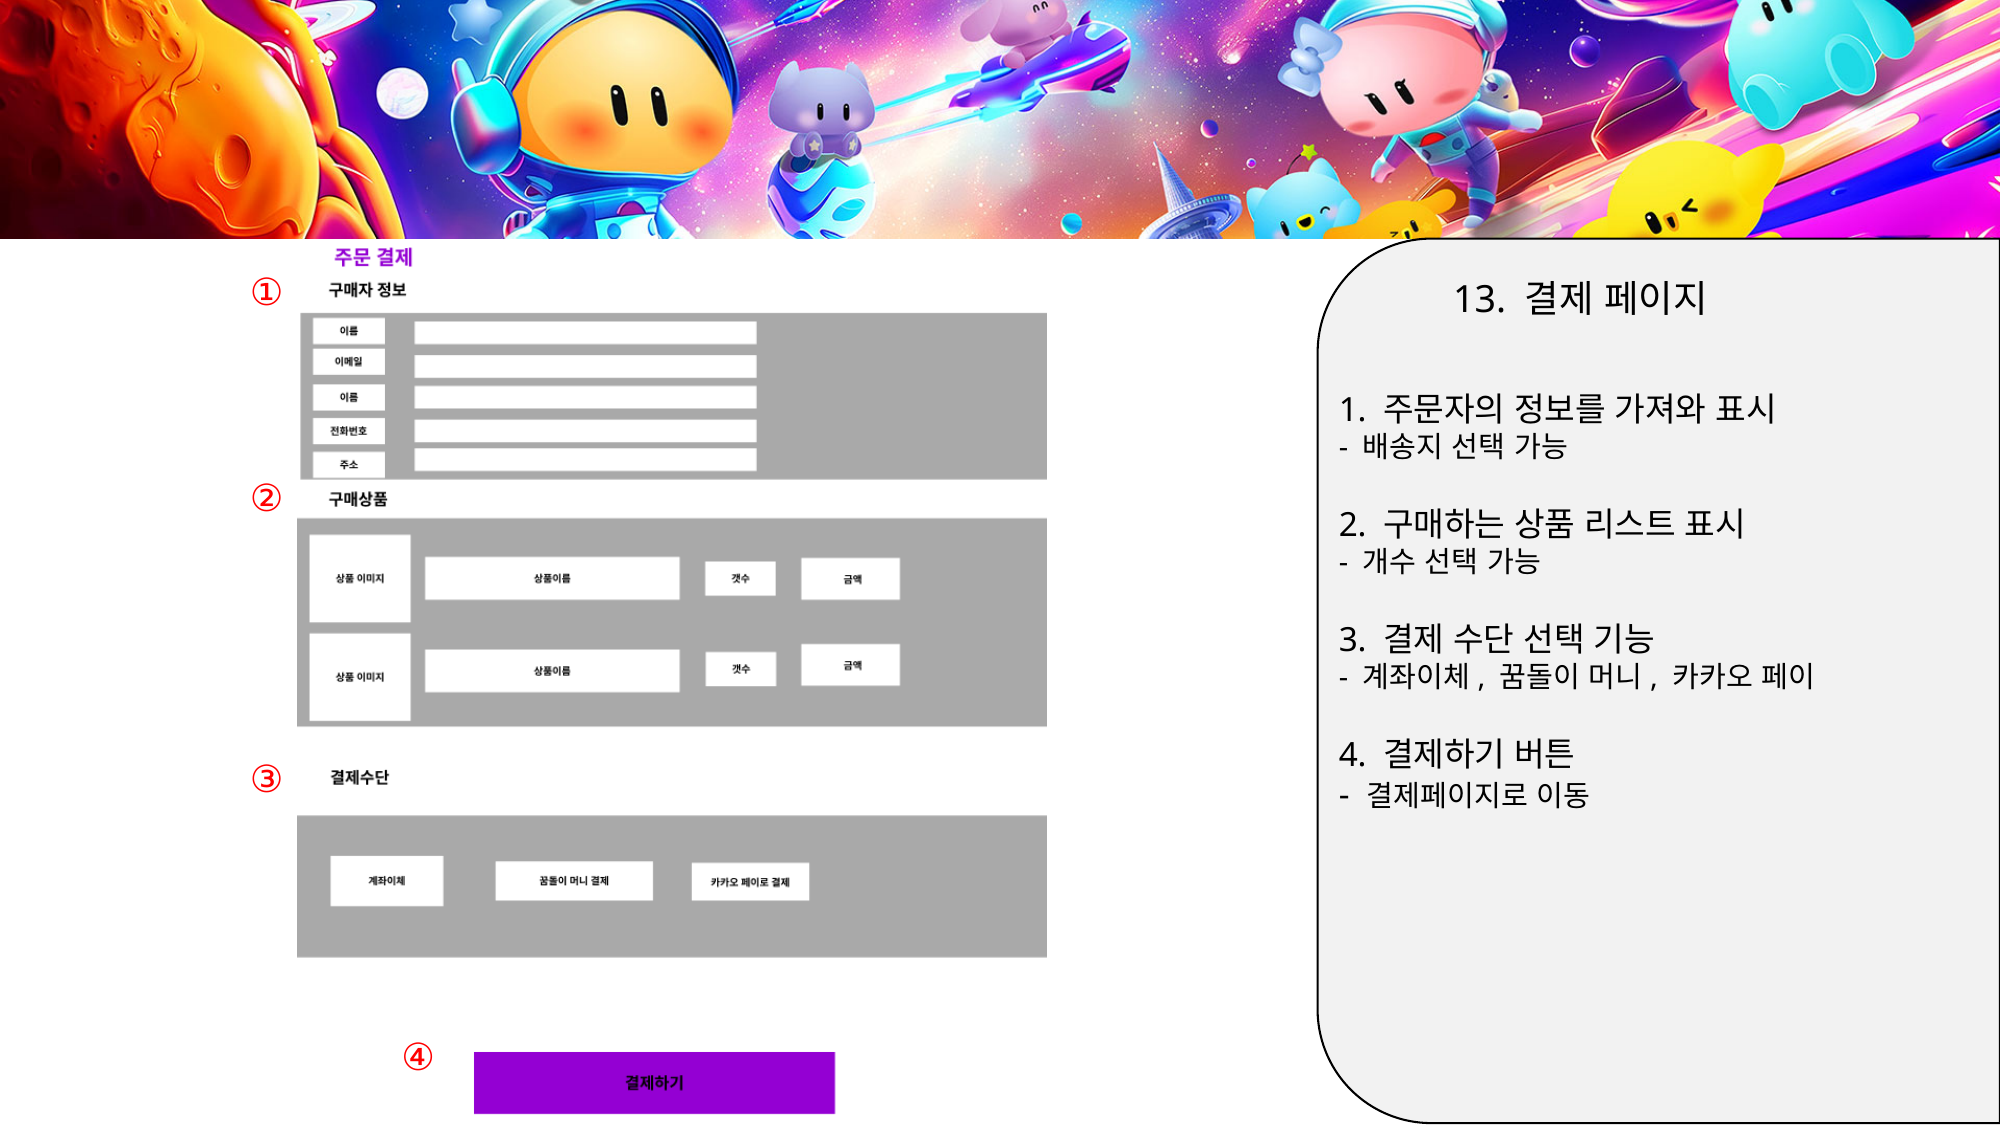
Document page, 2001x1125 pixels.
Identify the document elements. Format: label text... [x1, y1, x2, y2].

picture [0, 0, 2000, 239]
text_box ② [249, 473, 284, 519]
text_box 13. 결제 페이지 [1438, 267, 1723, 328]
text_box ③ [249, 754, 284, 800]
picture [297, 245, 1047, 1117]
text_box ① [249, 267, 284, 313]
text_box 1. 주문자의 정보를 가져와 표시 - 배송지 선택 가능 2. 구매하는 상품 리스트 표시 - 개수 선택 가능 3. 결제 수단 선택 기능 - 계좌이체, 꿈돌이 머니, 카카오 페이 4. 결제하기 버튼 - 결제페이지로 이동 [1323, 381, 1831, 821]
text_box [1316, 239, 2000, 1125]
